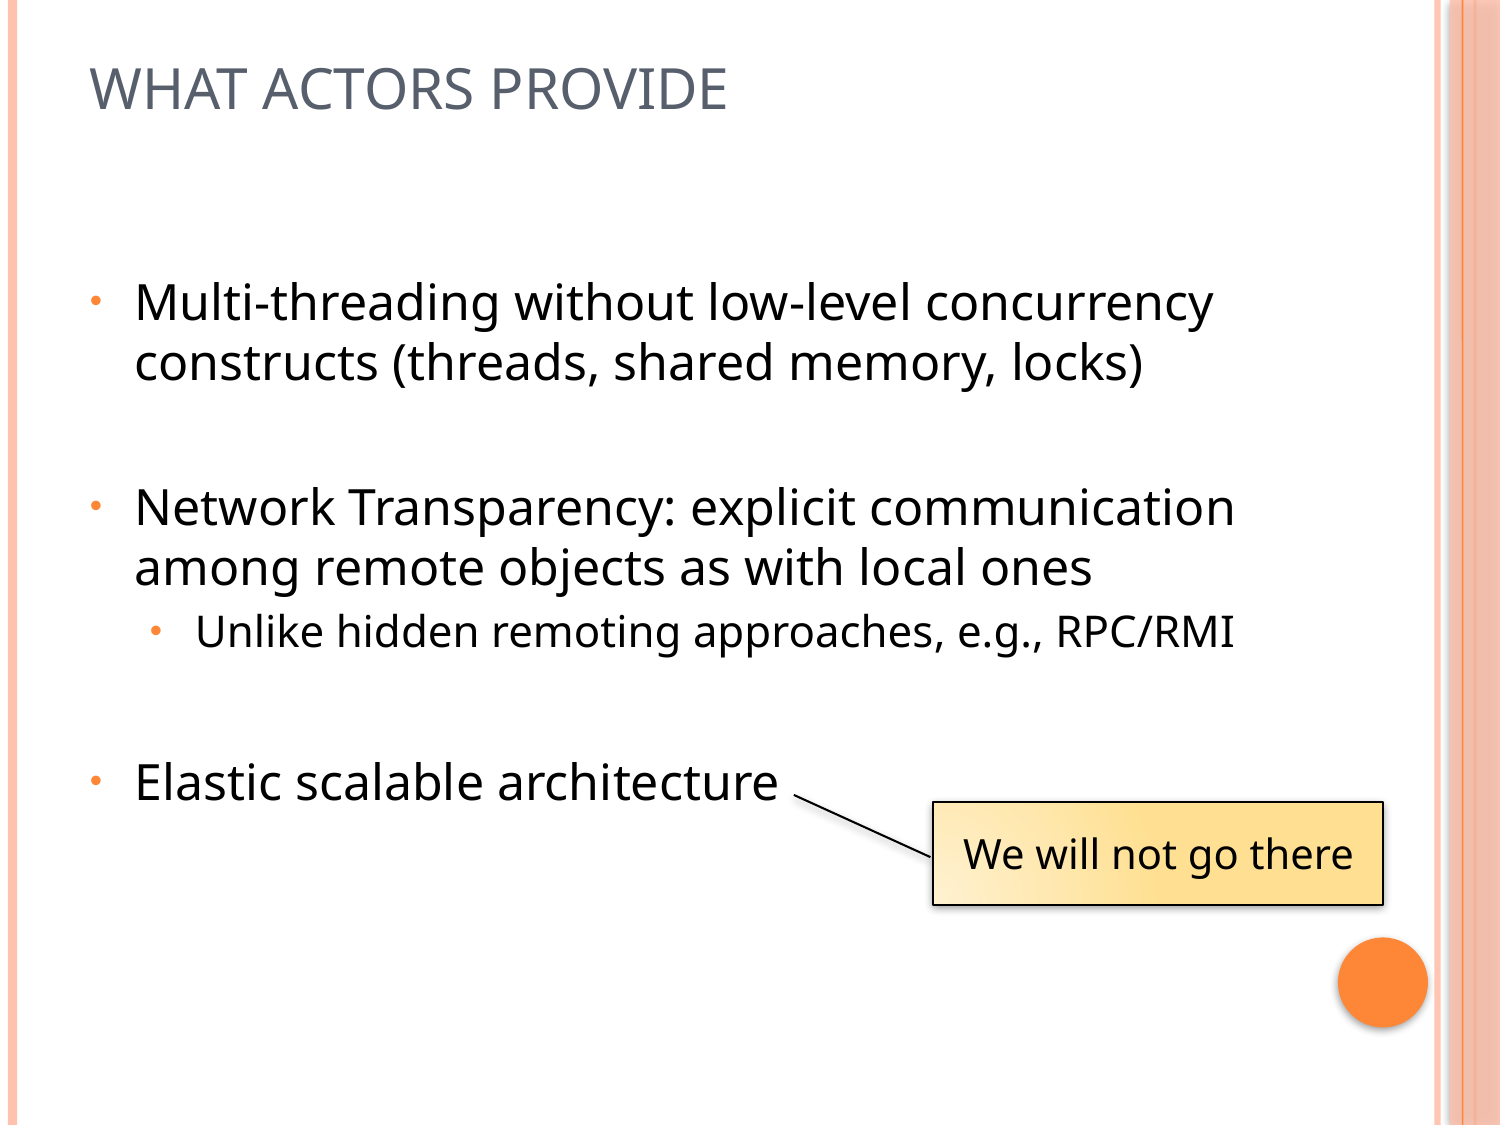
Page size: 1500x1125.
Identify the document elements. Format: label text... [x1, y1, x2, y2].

title What actors provide [75, 45, 1300, 129]
list Multi-threading without low-level concurrency constructs (threads, shared memory, locks) Network Transparency: explicit communication among remote objects as with local ones Unlike hidden remoting approaches, e.g., RPC/RMI Elastic scalable architecture [75, 262, 1300, 1062]
text_box We will not go there [932, 801, 1384, 906]
text_box We will not go there [793, 794, 931, 859]
slide_number [1333, 940, 1434, 1027]
